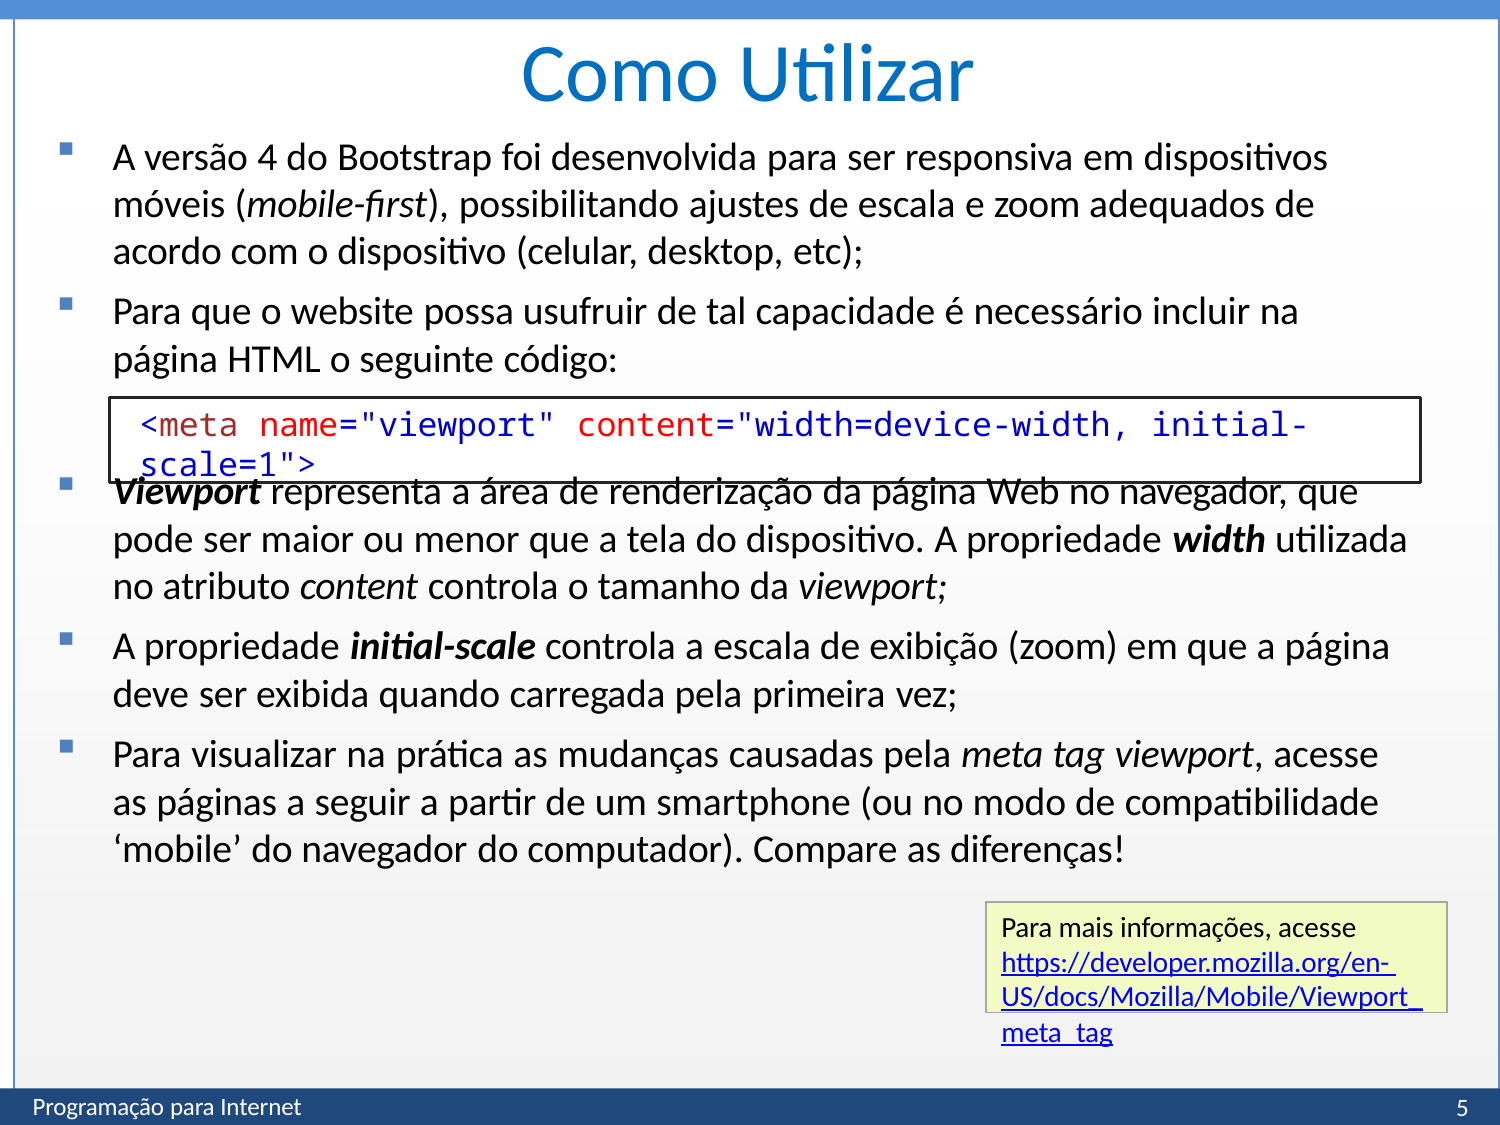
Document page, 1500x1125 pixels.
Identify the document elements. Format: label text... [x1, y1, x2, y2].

picture [15, 20, 1498, 1088]
title Como Utilizar [519, 16, 981, 207]
text_box Para mais informações, acesse https://developer.mozilla.org/en- US/docs/Mozilla/Mobile/Viewport_ [986, 902, 1447, 1013]
text_box A versão 4 do Bootstrap foi desenvolvida para ser responsiva em dispositivos móveis (mobile-first), possibilitando ajustes de escala e zoom adequados de acordo com o dispositivo (celular, desktop, etc); Para que o website possa usufruir de tal capacidade é necessário incluir na página HTML o seguinte código: [54, 128, 1343, 381]
text_box <meta name="viewport" content="width=device-width, initial-scale=1"> [109, 397, 1421, 483]
text_box 5 [1449, 1095, 1475, 1121]
text_box meta_tag [999, 1017, 1117, 1048]
slide_number Programação para Internet [30, 1094, 308, 1125]
text_box Viewport representa a área de renderização da página Web no navegador, que pode ser maior ou menor que a tela do dispositivo. A propriedade width utilizada no atributo content controla o tamanho da viewport; A propriedade initial-scale controla a escala de exibição (zoom) em que a página deve ser exibida quando carregada pela primeira vez; Para visualizar na prática as mudanças causadas pela meta tag viewport, acesse as páginas a seguir a partir de um smartphone (ou no modo de compatibilidade ‘mobile’ do navegador do computador). Compare as diferenças! [54, 463, 1420, 871]
